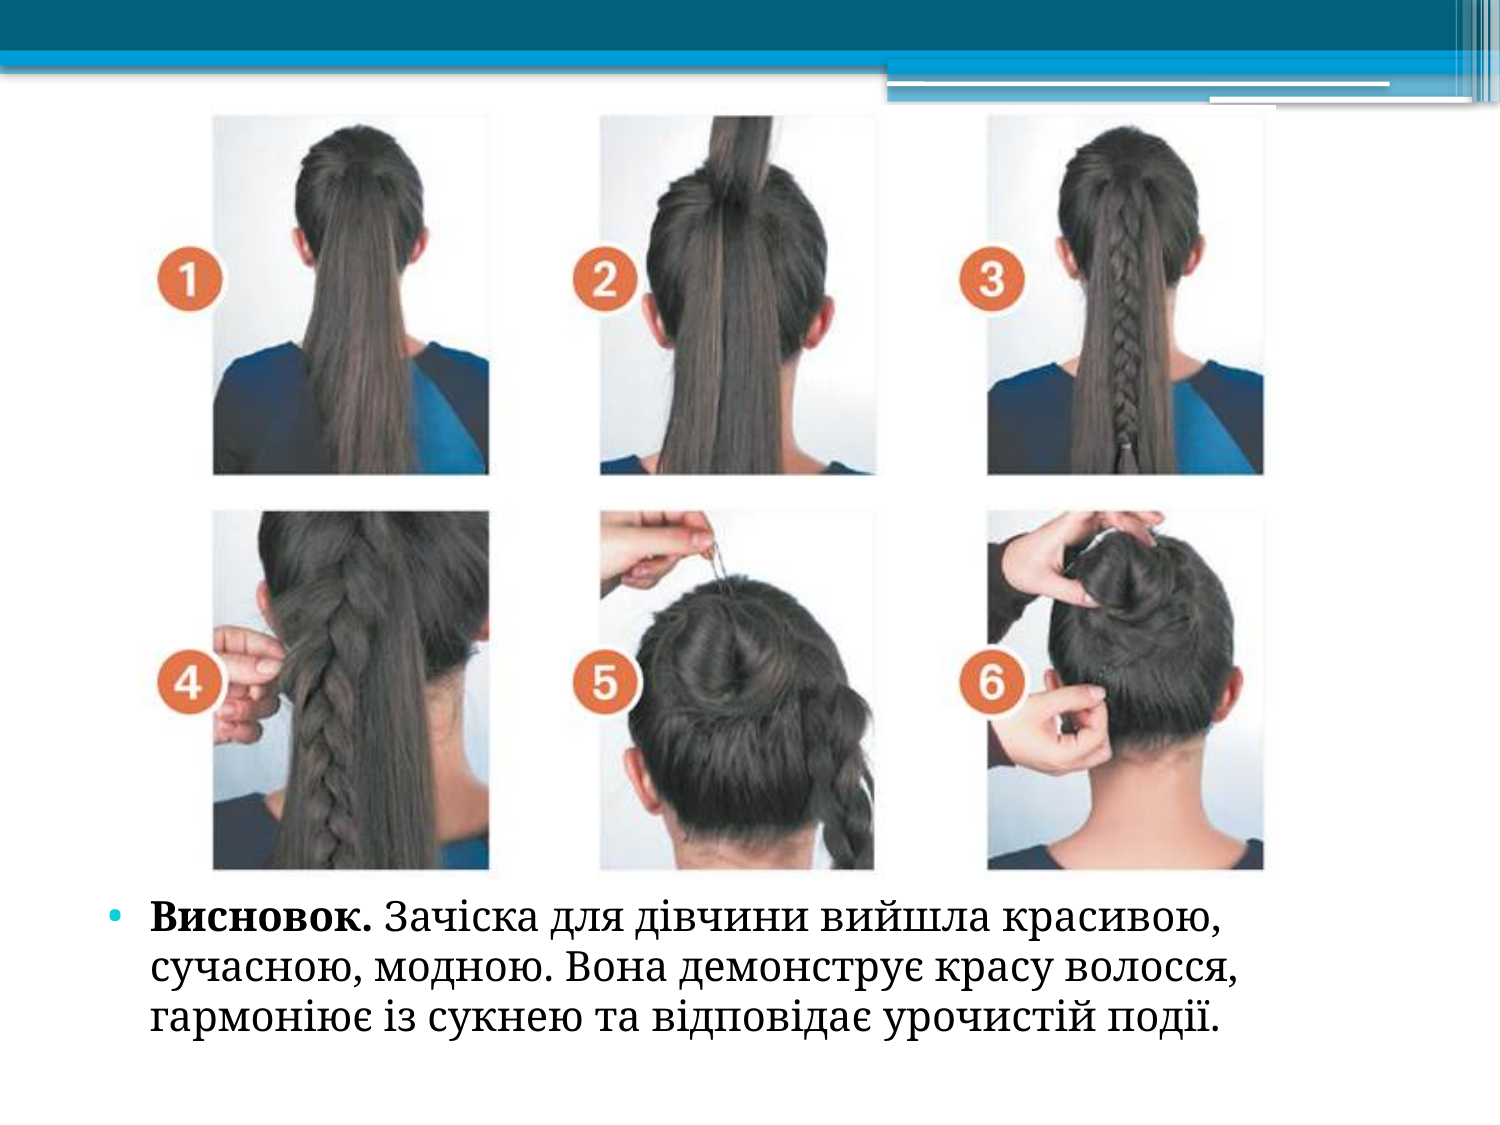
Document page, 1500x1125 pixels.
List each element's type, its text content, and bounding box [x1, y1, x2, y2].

list Висновок. Зачіска для дівчини вийшла красивою, сучасною, модною. Вона демонструє красу волосся, гармоніює із сукнею та відповідає урочистій події. [75, 368, 1425, 1079]
picture [140, 105, 1276, 880]
